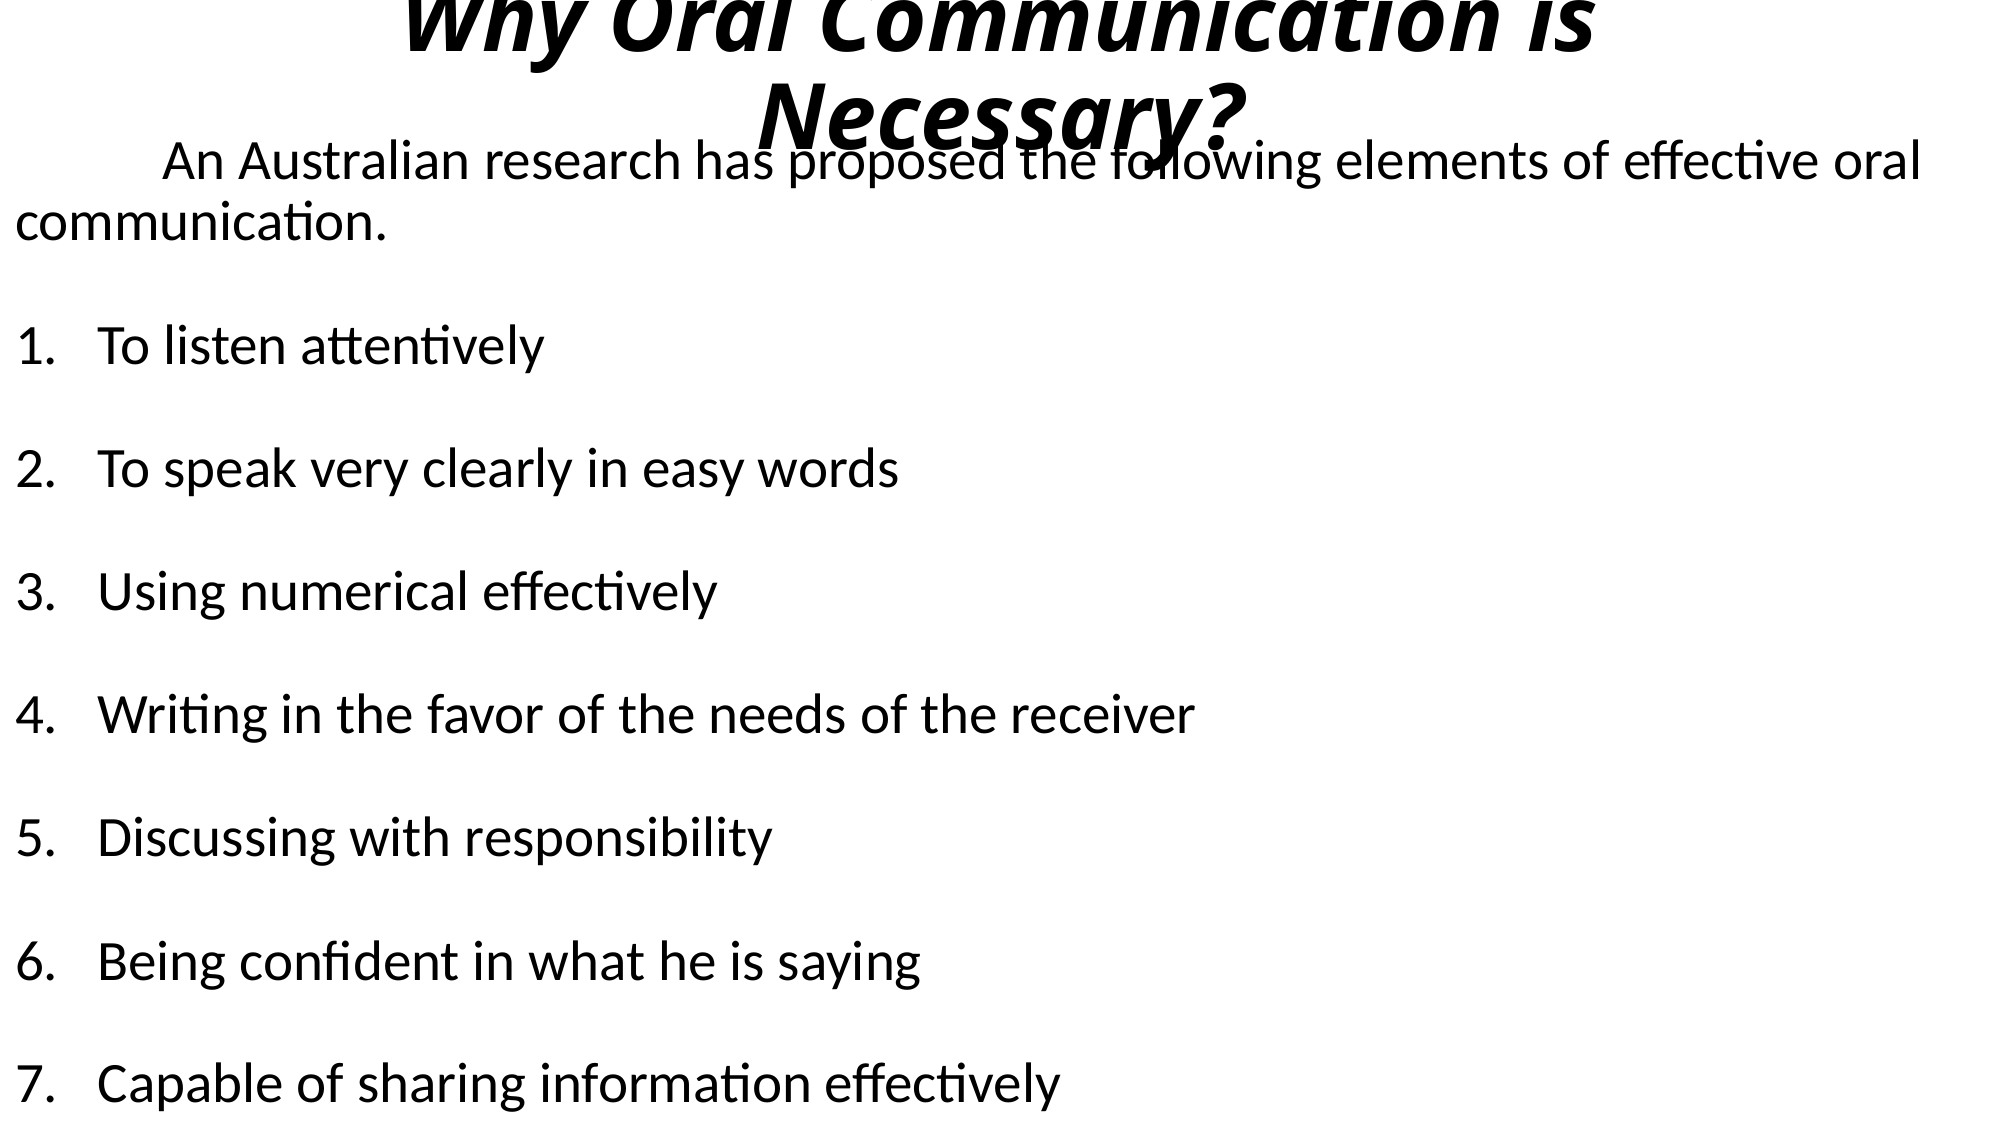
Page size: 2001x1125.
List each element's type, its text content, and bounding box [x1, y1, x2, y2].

list An Australian research has proposed the following elements of effective oral communication. To listen attentively To speak very clearly in easy words Using numerical effectively Writing in the favor of the needs of the receiver Discussing with responsibility Being confident in what he is saying Capable of sharing information effectively [0, 122, 2000, 1125]
title Why Oral Communication is Necessary? [137, 0, 1863, 122]
